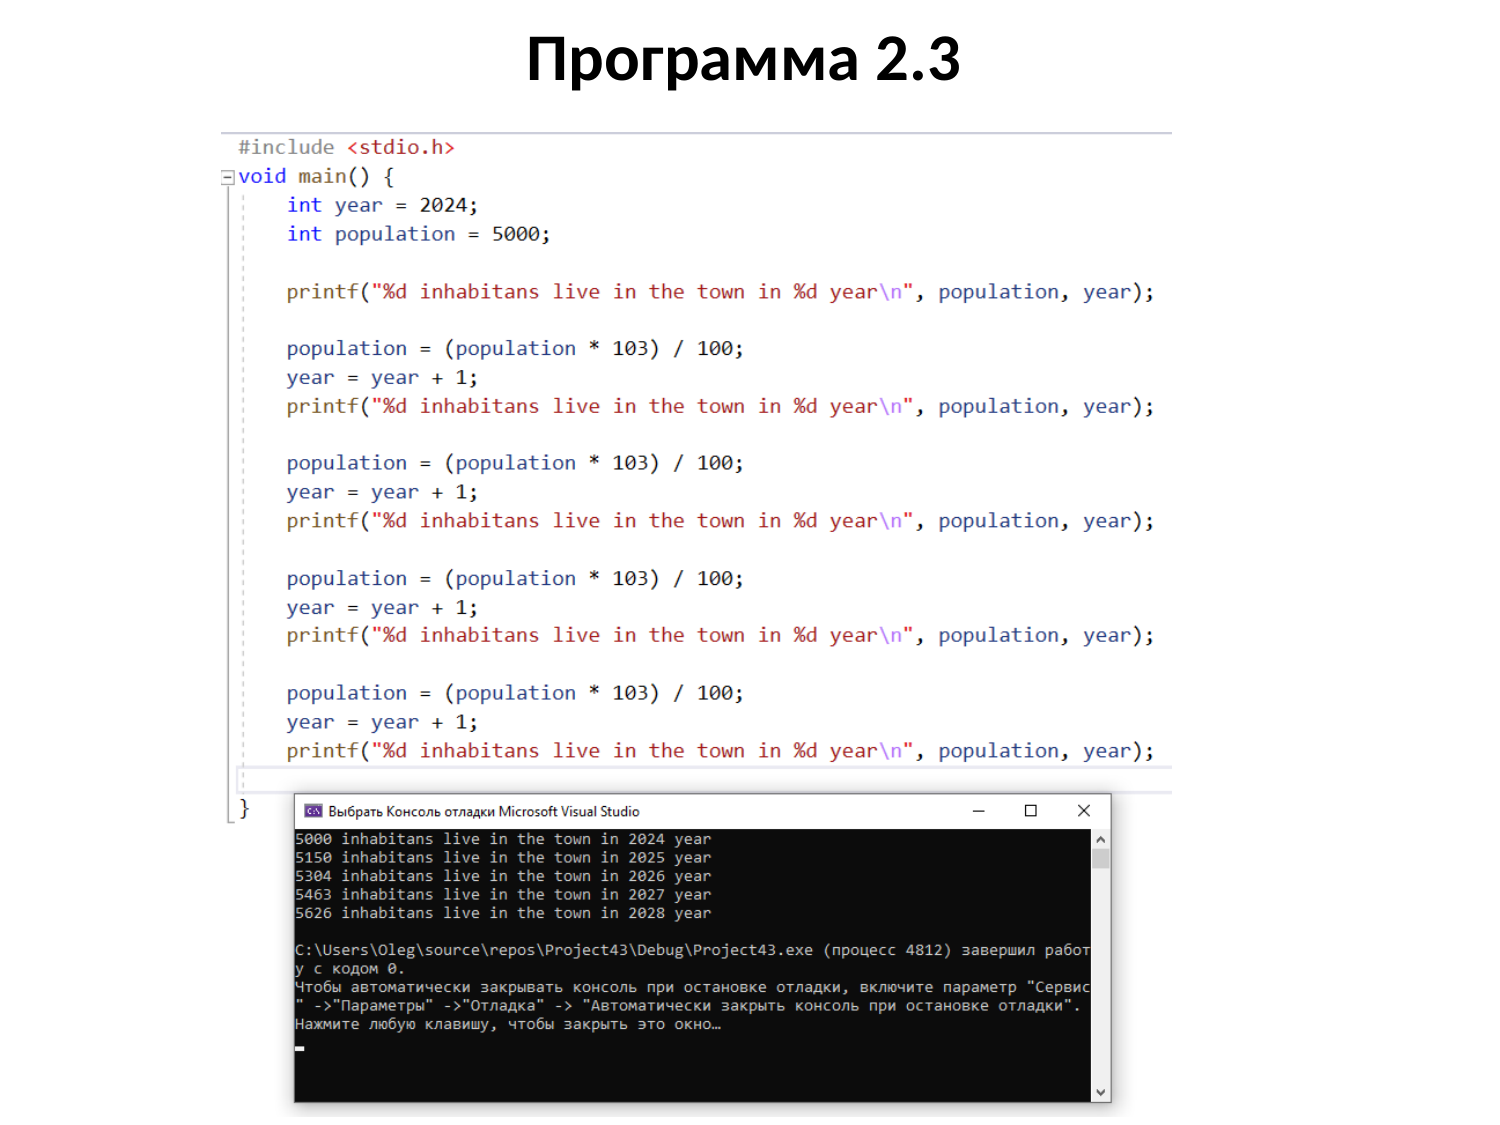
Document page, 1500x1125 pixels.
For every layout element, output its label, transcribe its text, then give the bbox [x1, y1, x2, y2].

text_box Программа 2.3 [29, 19, 1459, 88]
picture [221, 132, 1172, 1118]
